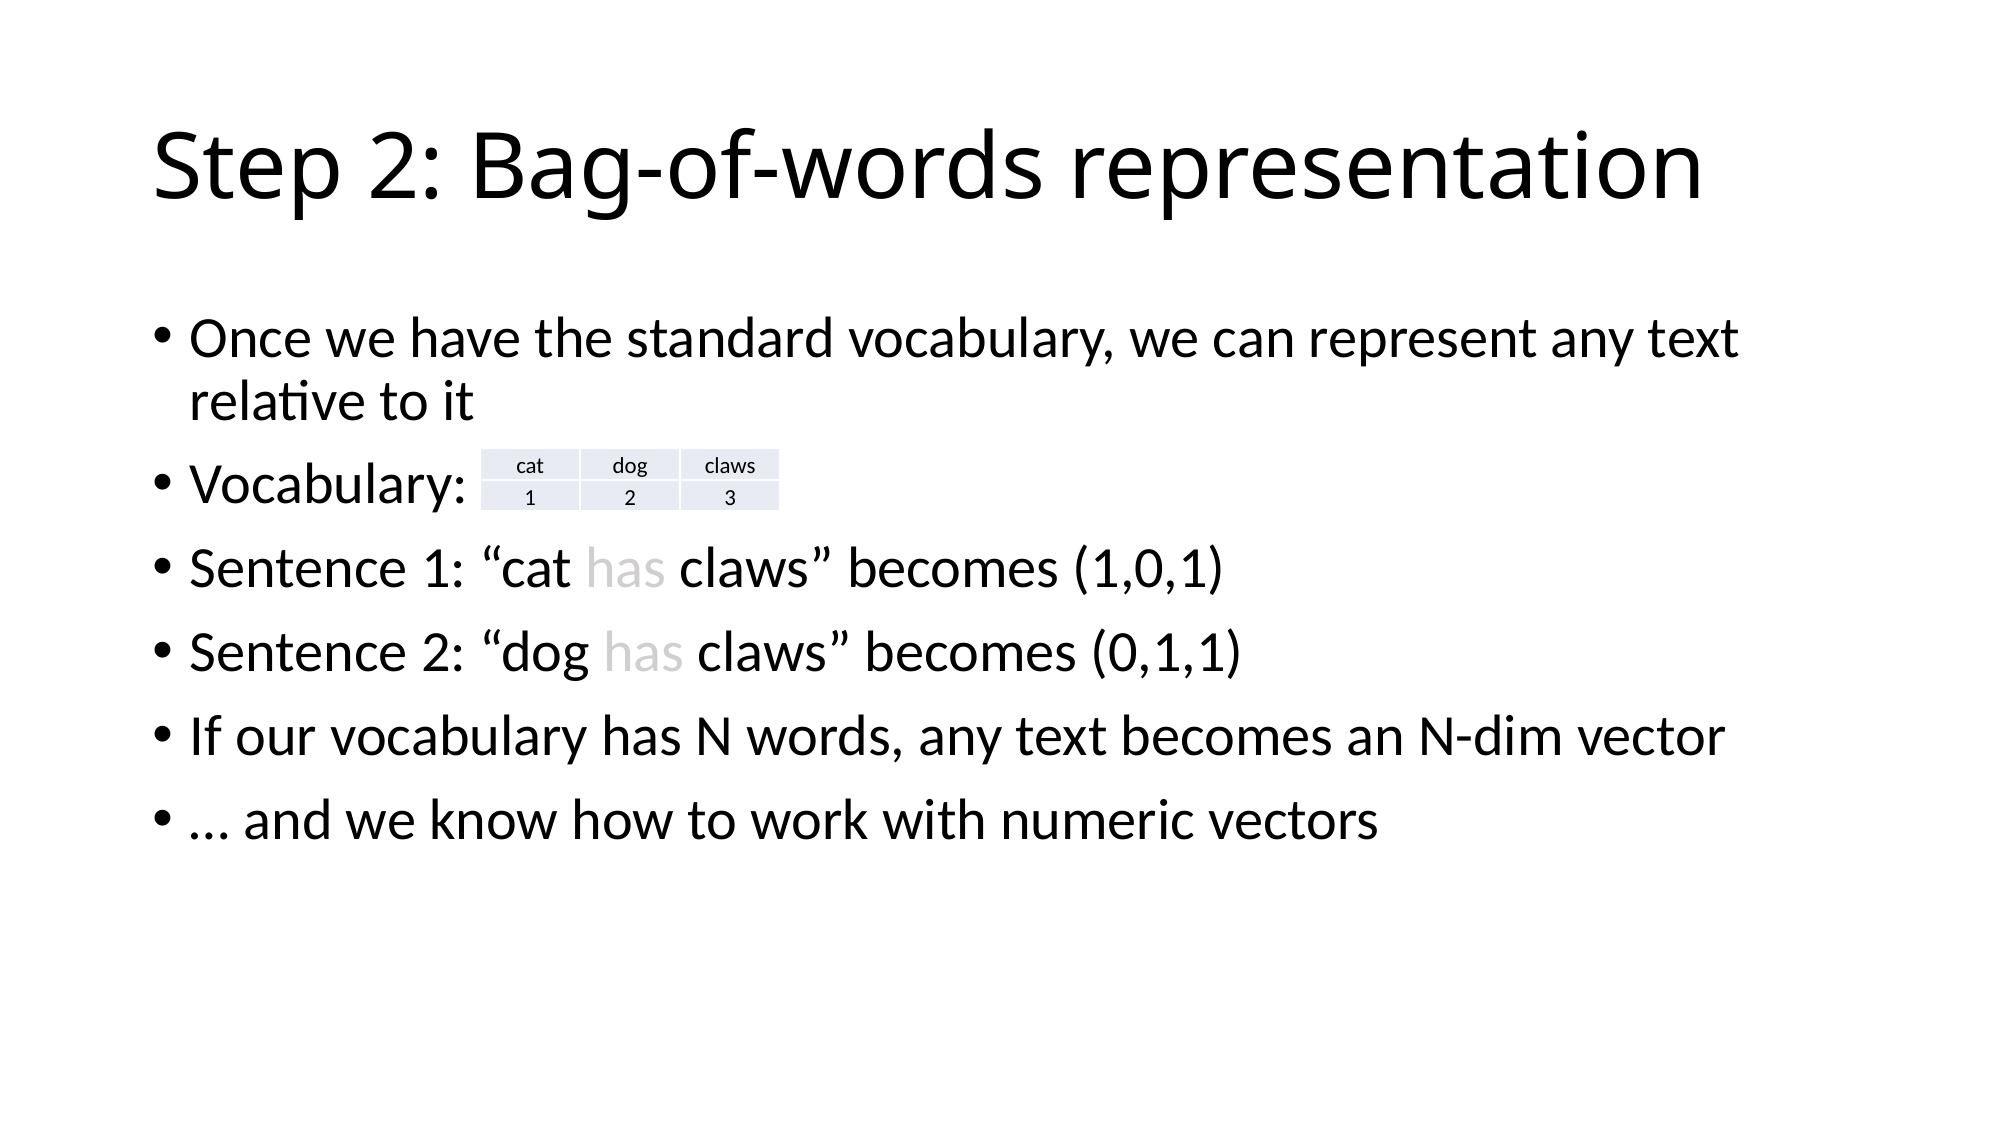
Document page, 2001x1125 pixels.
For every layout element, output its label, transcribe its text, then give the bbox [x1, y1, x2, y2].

table_header dog [581, 449, 679, 479]
table_cell 2 [581, 481, 679, 510]
title Step 2: Bag-of-words representation [137, 59, 1863, 278]
table_cell 3 [681, 481, 779, 510]
list Once we have the standard vocabulary, we can represent any text relative to it Vocabulary: Sentence 1: “cat has claws” becomes (1,0,1) Sentence 2: “dog has claws” becomes (0,1,1) If our vocabulary has N words, any text becomes an N-dim vector … and we know how to work with numeric vectors [137, 299, 1863, 1014]
table_cell 1 [481, 481, 579, 510]
table_header cat [481, 449, 579, 479]
table_header claws [681, 449, 779, 479]
